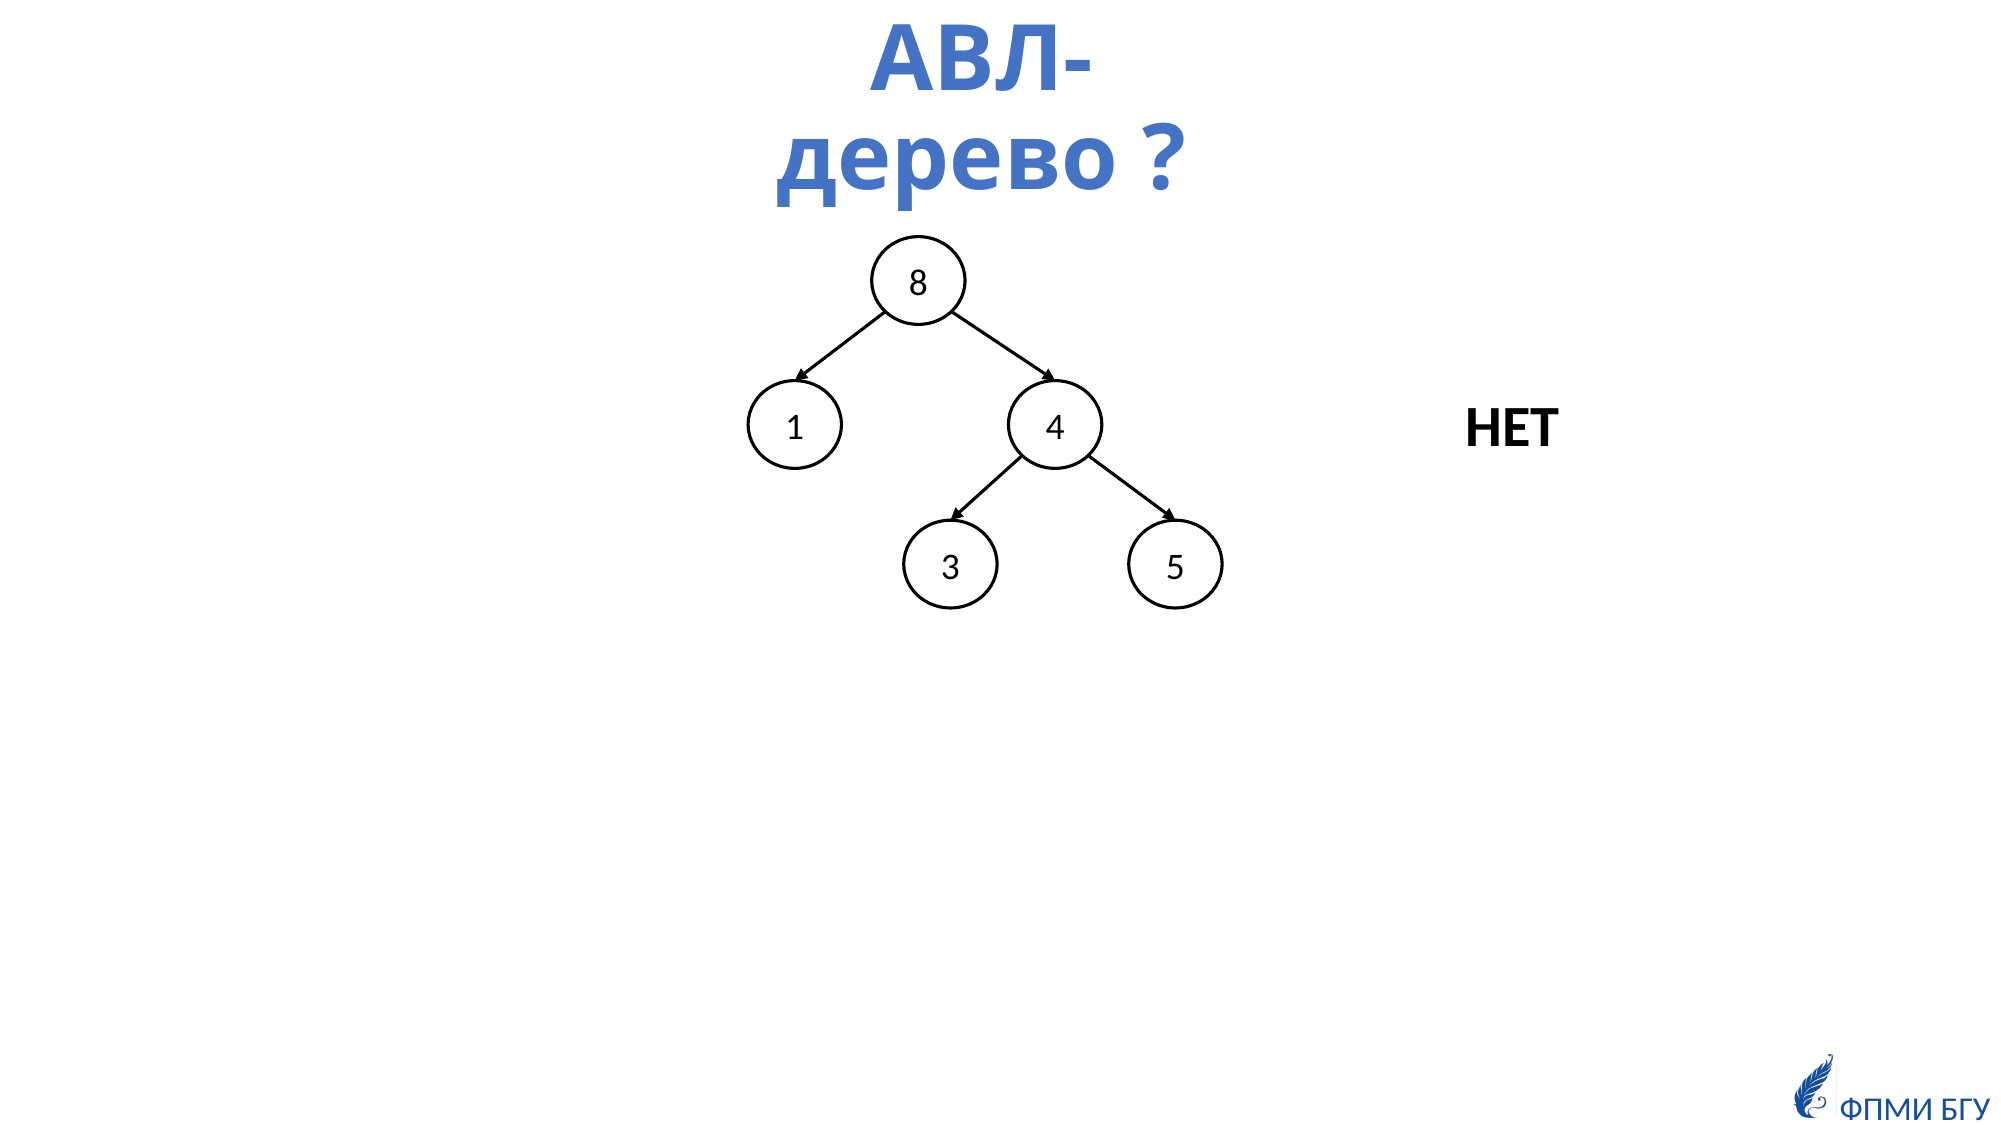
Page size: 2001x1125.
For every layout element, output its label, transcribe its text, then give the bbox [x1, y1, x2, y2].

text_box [794, 311, 886, 381]
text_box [951, 311, 1056, 381]
title АВЛ-дерево ? [658, 3, 1305, 217]
picture [1793, 1053, 1837, 1118]
list Нет, так как оно не поисковое. [387, 945, 1990, 1125]
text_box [950, 455, 1023, 521]
text_box 4 [1007, 379, 1103, 470]
text_box 5 [1127, 519, 1224, 610]
text_box 1 [747, 379, 843, 470]
text_box 8 [870, 235, 967, 326]
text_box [1088, 455, 1176, 521]
text_box НЕТ [1451, 380, 1575, 466]
text_box ФПМИ БГУ [1830, 1087, 2000, 1125]
text_box 3 [902, 519, 999, 610]
